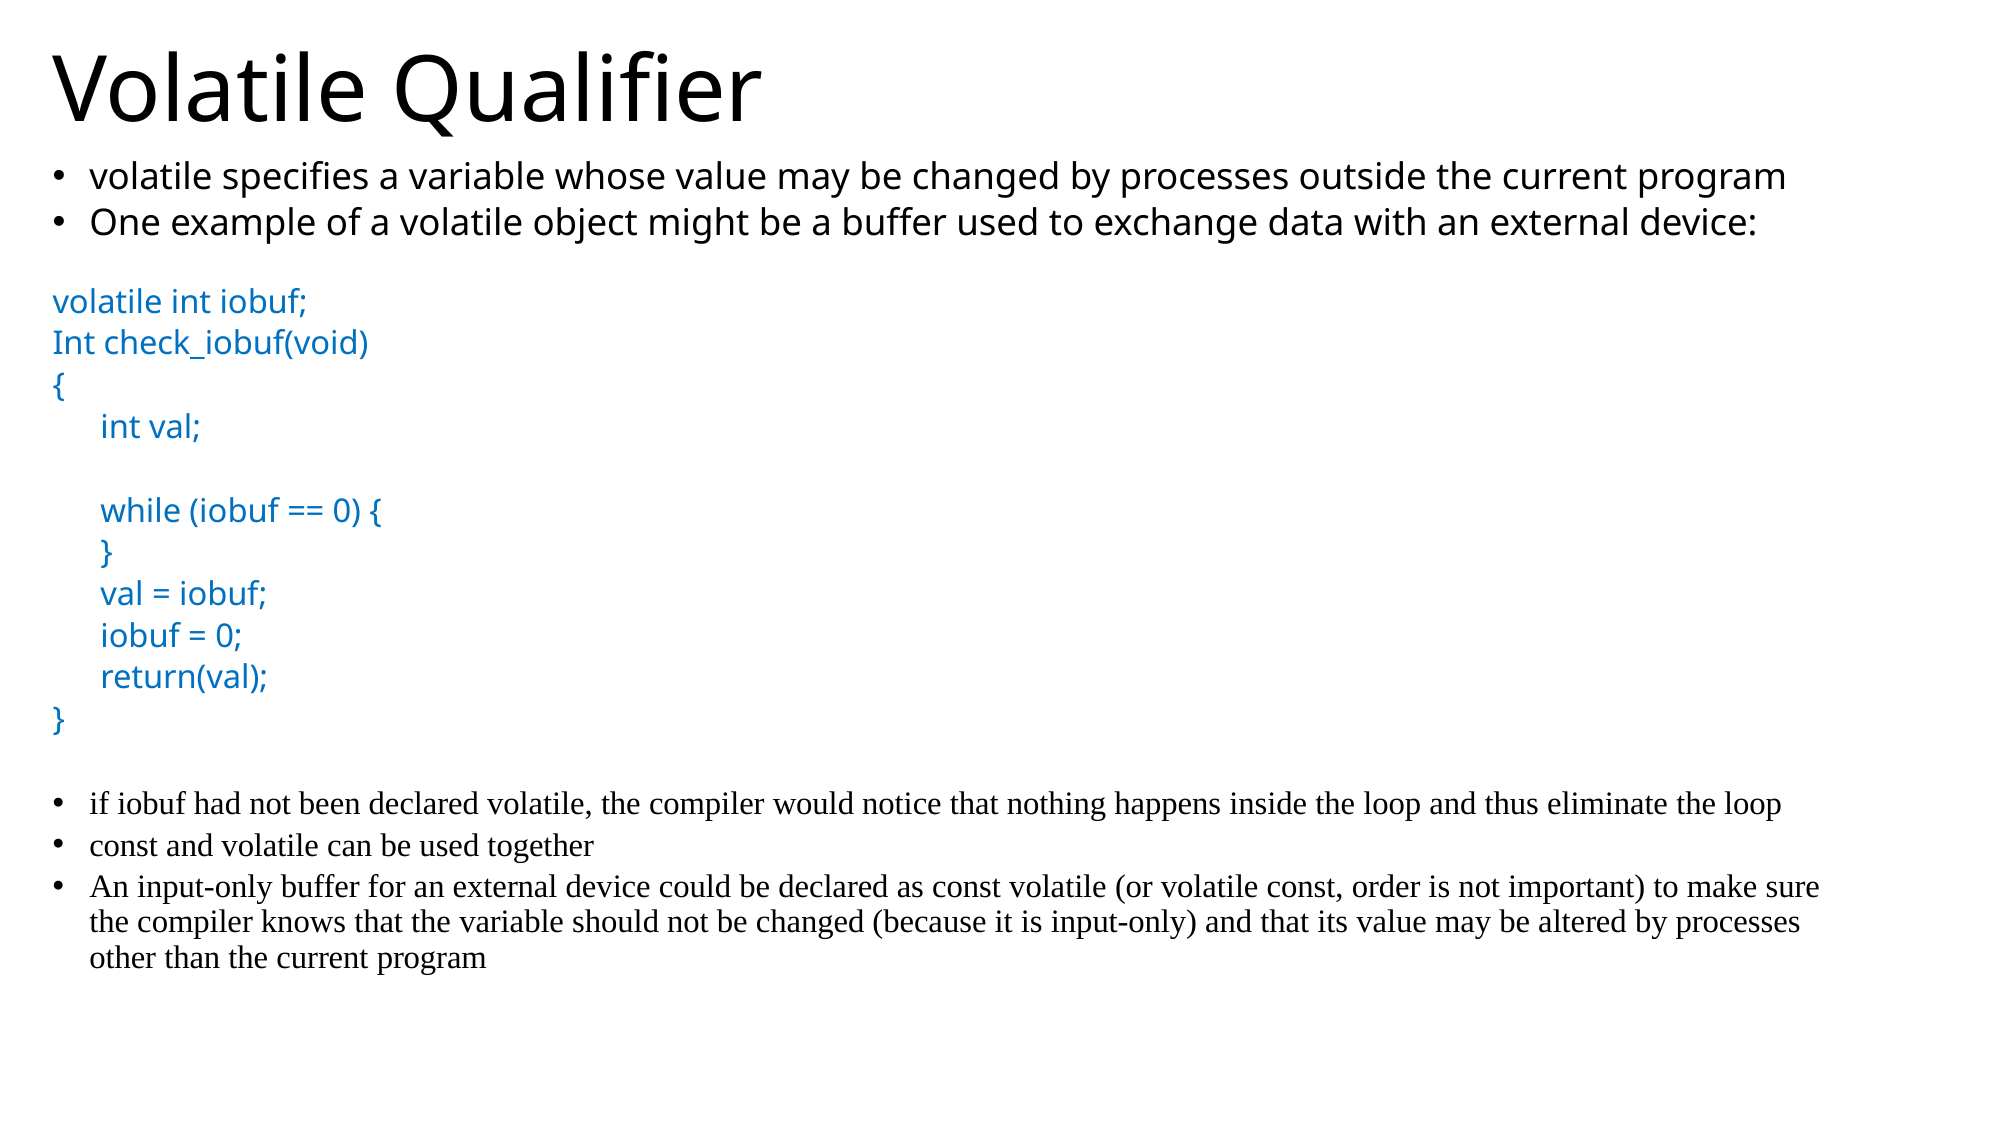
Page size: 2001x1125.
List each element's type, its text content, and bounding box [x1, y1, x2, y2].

title Volatile Qualifier [37, 33, 1763, 150]
list volatile specifies a variable whose value may be changed by processes outside the current program One example of a volatile object might be a buffer used to exchange data with an external device: volatile int iobuf; Int check_iobuf(void) { int val; while (iobuf == 0) { } val = iobuf; iobuf = 0; return(val); } if iobuf had not been declared volatile, the compiler would notice that nothing happens inside the loop and thus eliminate the loop const and volatile can be used together An input-only buffer for an external device could be declared as const volatile (or volatile const, order is not important) to make sure the compiler knows that the variable should not be changed (because it is input-only) and that its value may be altered by processes other than the current program [37, 150, 1869, 1098]
